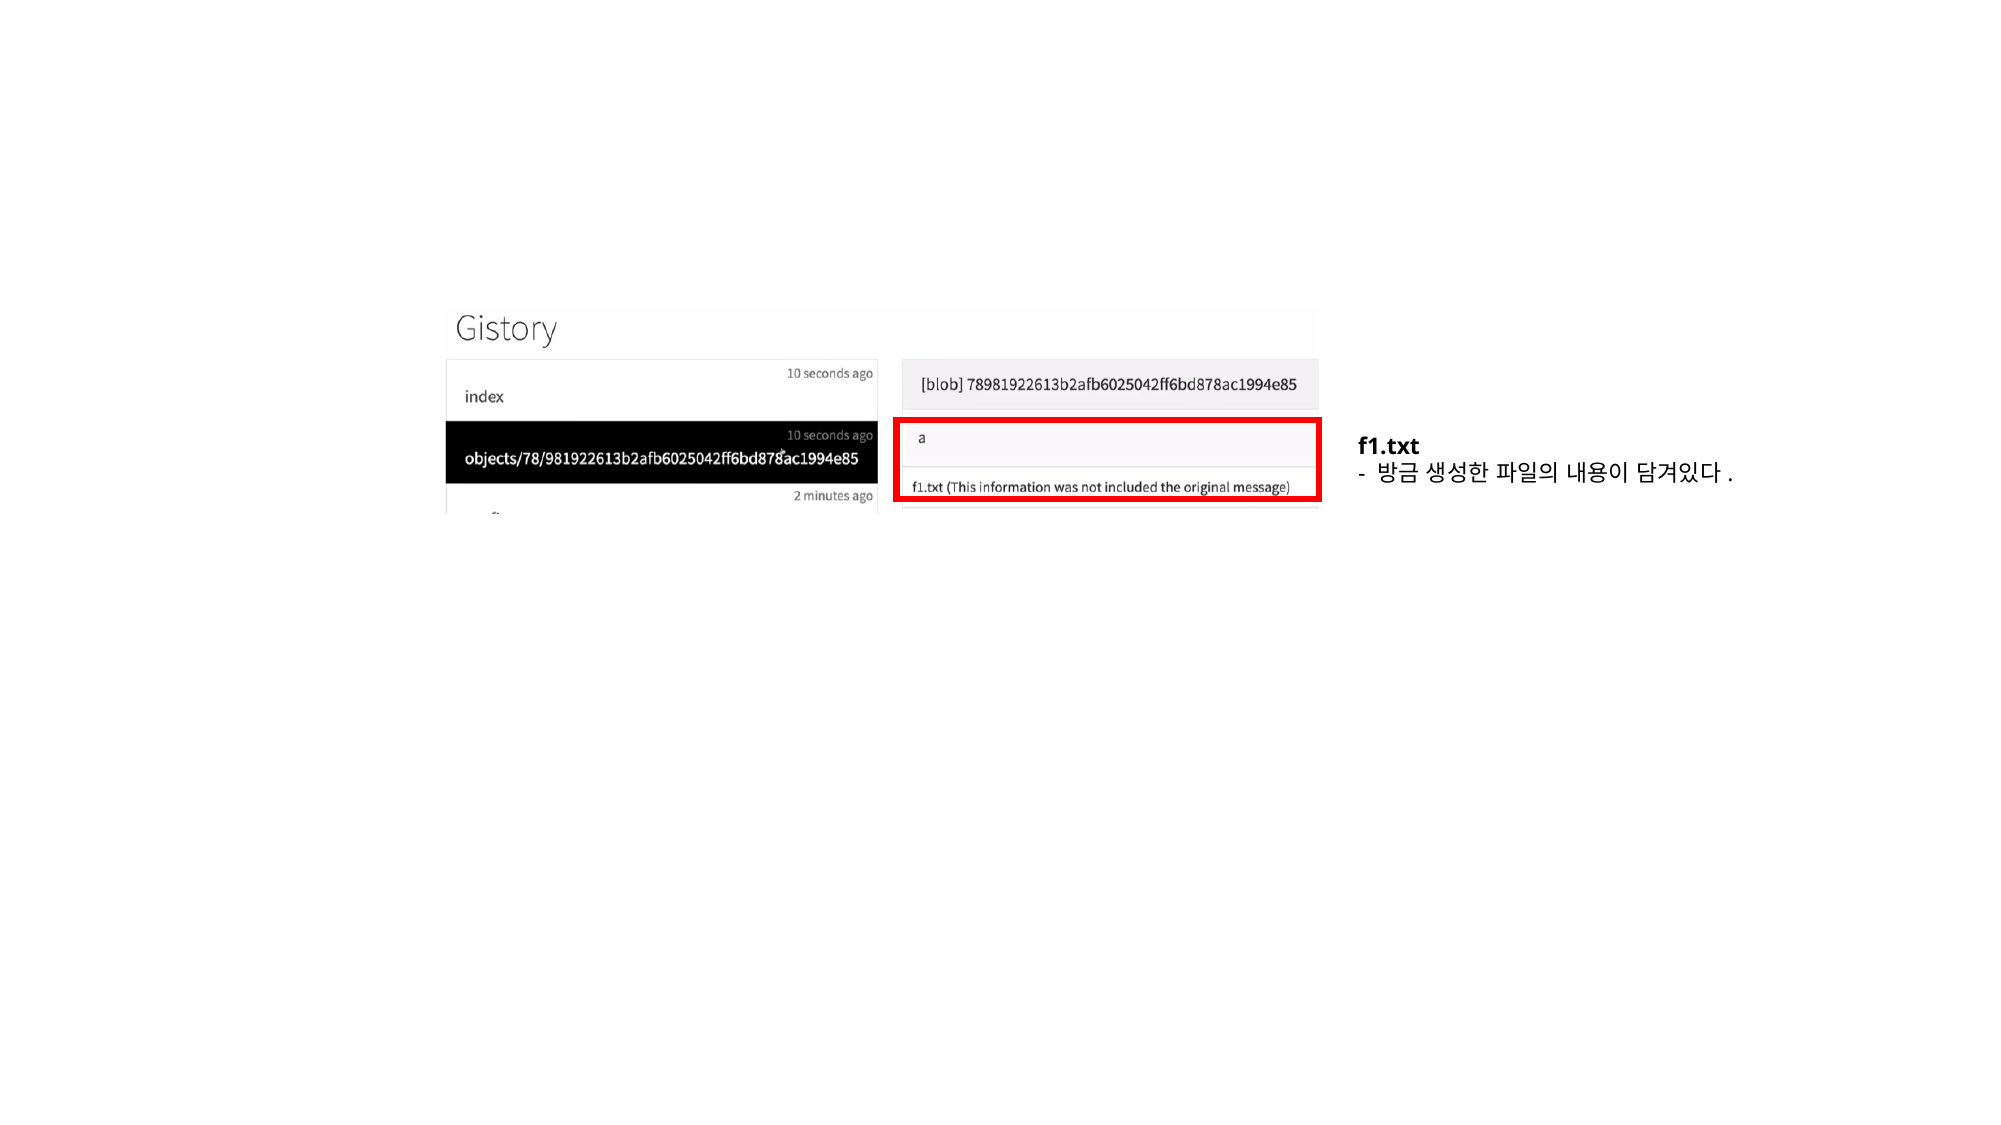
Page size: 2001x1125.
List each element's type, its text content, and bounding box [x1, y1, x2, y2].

picture [444, 307, 1319, 514]
text_box f1.txt - 방금 생성한 파일의 내용이 담겨있다. [1343, 423, 1813, 494]
